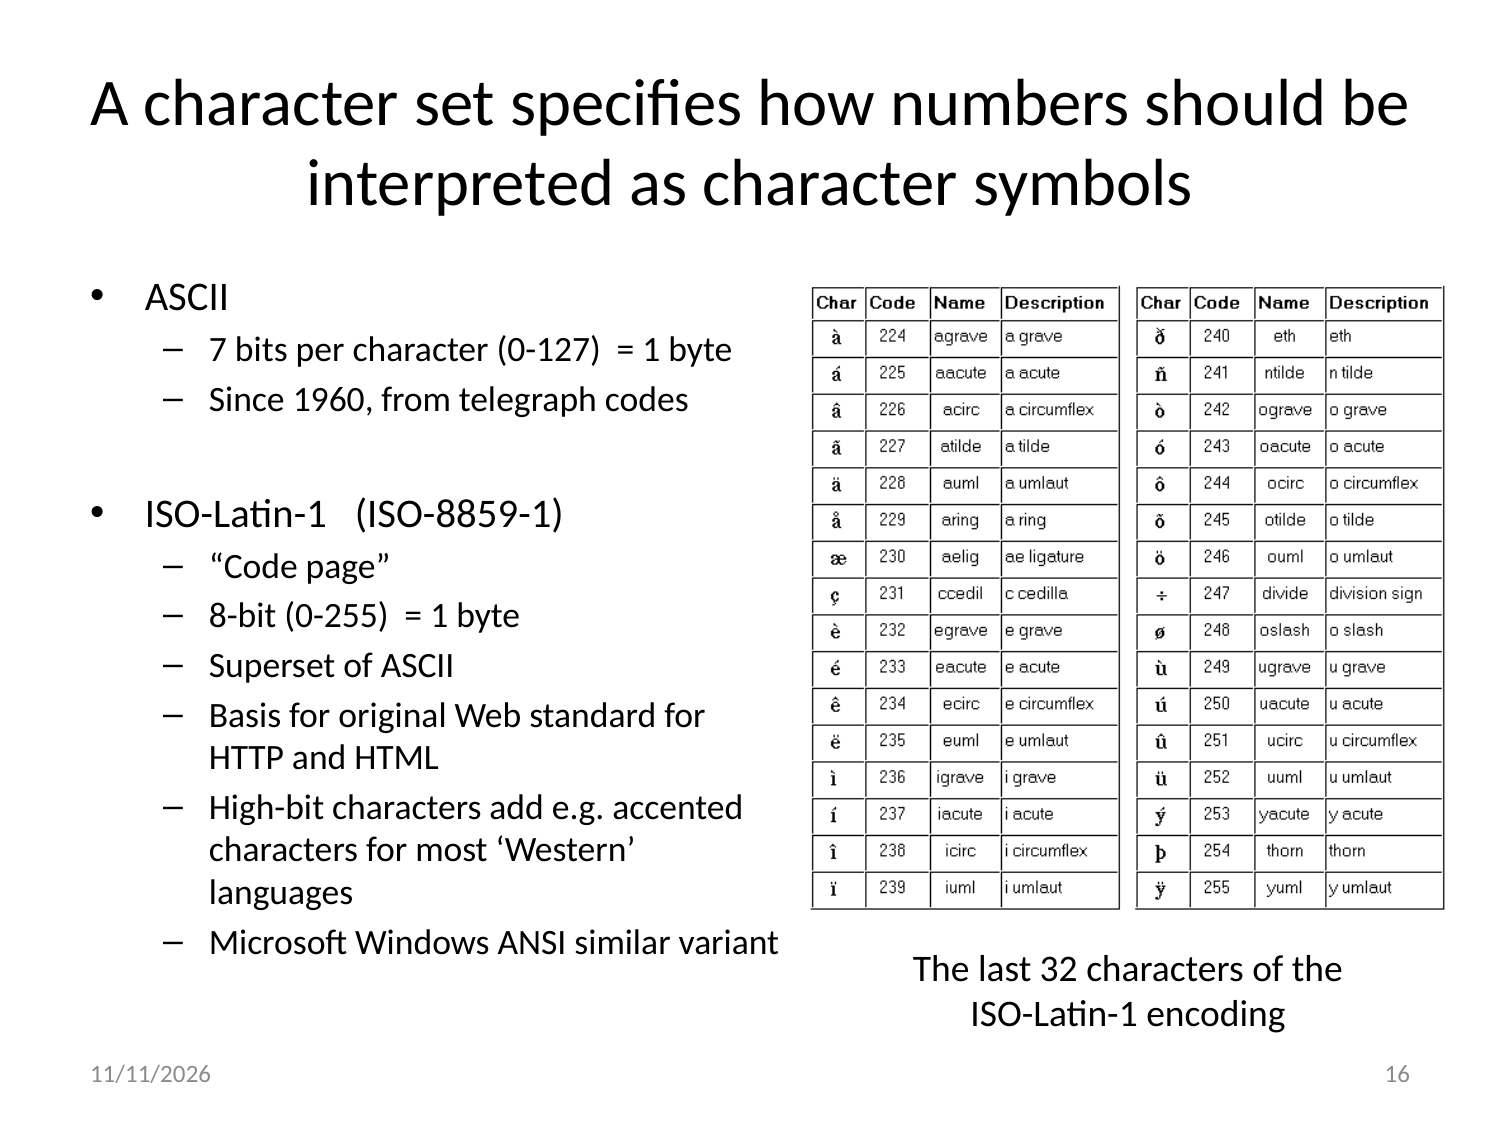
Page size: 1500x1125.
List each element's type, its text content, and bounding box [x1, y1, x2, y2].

title A character set specifies how numbers should be interpreted as character symbols [75, 45, 1425, 233]
list ASCII 7 bits per character (0-127) = 1 byte Since 1960, from telegraph codes ISO-Latin-1 (ISO-8859-1) “Code page” 8-bit (0-255) = 1 byte Superset of ASCII Basis for original Web standard for HTTP and HTML High-bit characters add e.g. accented characters for most ‘Western’ languages Microsoft Windows ANSI similar variant [75, 262, 800, 1005]
picture [799, 274, 1457, 926]
text_box The last 32 characters of the ISO-Latin-1 encoding [897, 936, 1359, 1042]
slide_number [75, 1042, 425, 1103]
slide_number 16 [1074, 1042, 1425, 1103]
